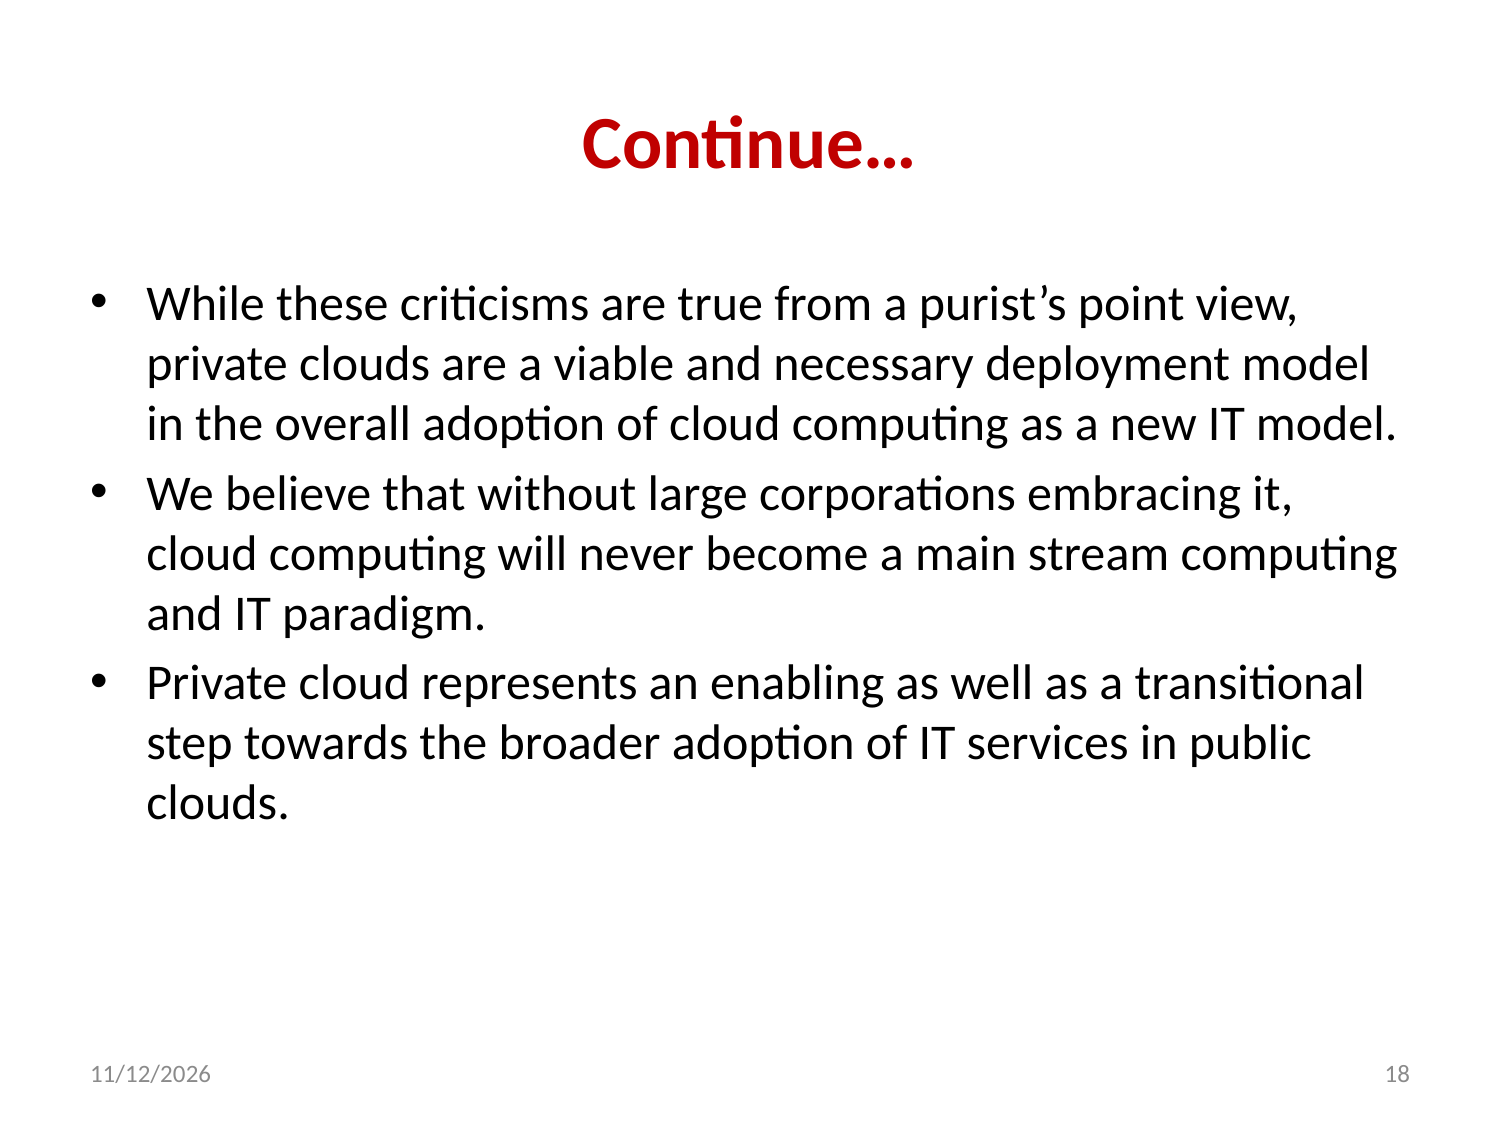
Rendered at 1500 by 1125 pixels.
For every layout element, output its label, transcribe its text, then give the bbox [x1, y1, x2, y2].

title Continue… [75, 45, 1425, 233]
list While these criticisms are true from a purist’s point view, private clouds are a viable and necessary deployment model in the overall adoption of cloud computing as a new IT model. We believe that without large corporations embracing it, cloud computing will never become a main stream computing and IT paradigm. Private cloud represents an enabling as well as a transitional step towards the broader adoption of IT services in public clouds. [75, 262, 1425, 1005]
slide_number 18 [1074, 1042, 1425, 1103]
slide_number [75, 1042, 425, 1103]
